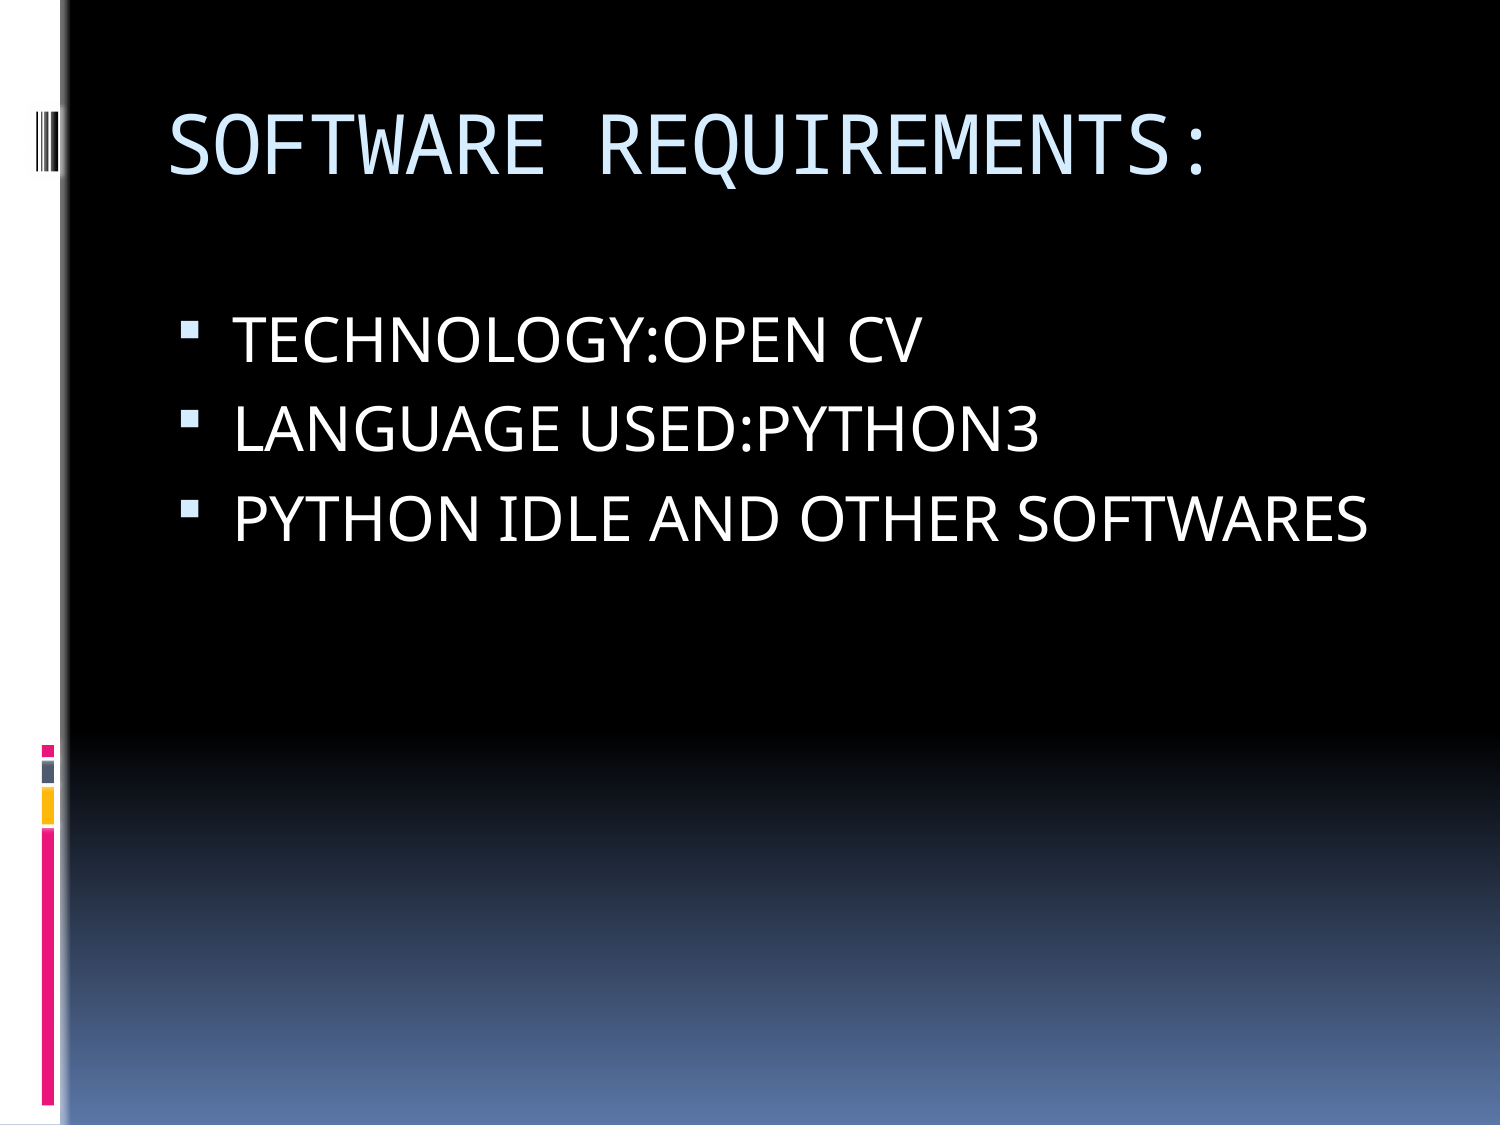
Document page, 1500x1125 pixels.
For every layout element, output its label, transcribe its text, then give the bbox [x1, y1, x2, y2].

list TECHNOLOGY:OPEN CV LANGUAGE USED:PYTHON3 PYTHON IDLE AND OTHER SOFTWARES [150, 292, 1425, 1043]
title SOFTWARE REQUIREMENTS: [150, 83, 1425, 234]
